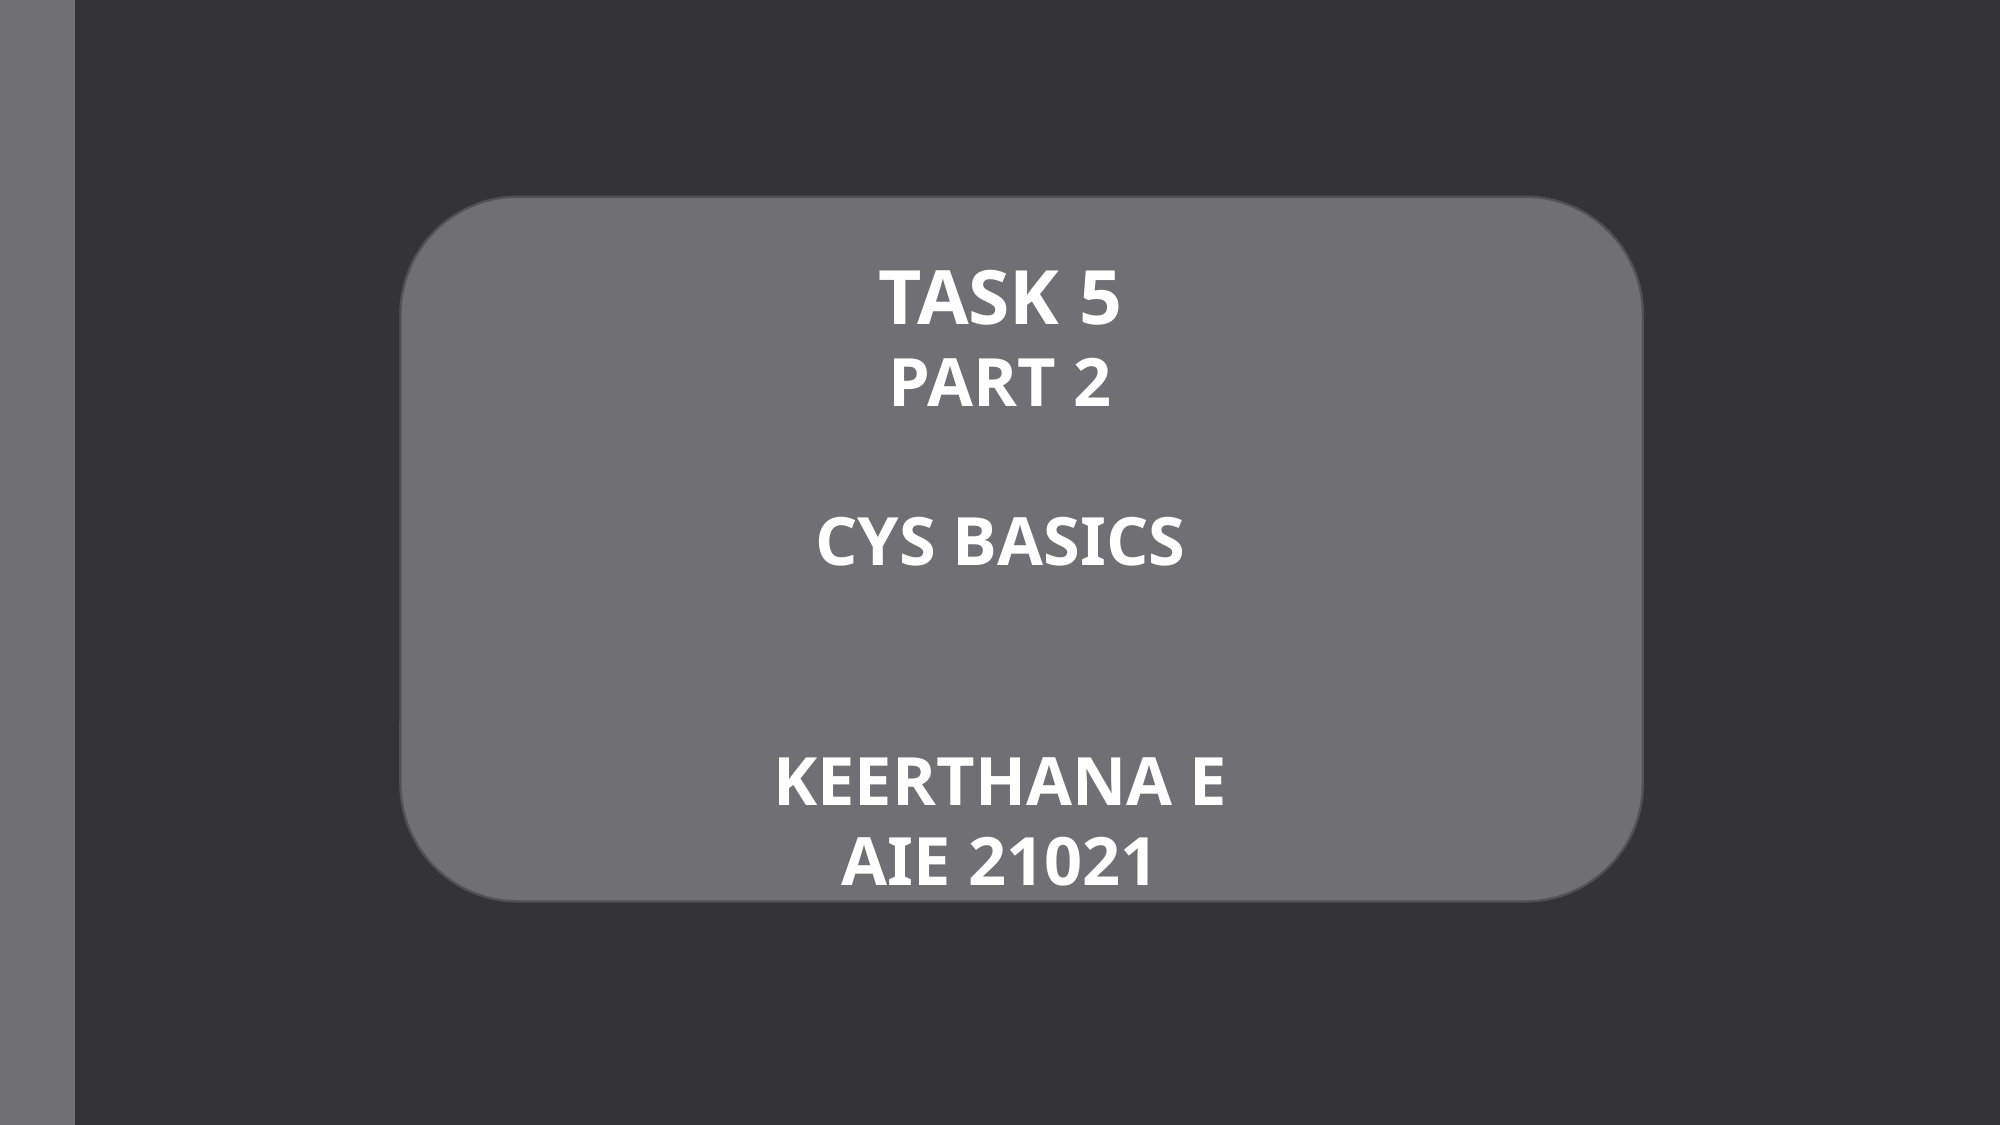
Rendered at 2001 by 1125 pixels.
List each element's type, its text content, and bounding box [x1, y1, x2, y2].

text_box TASK 5 PART 2 CYS BASICS KEERTHANA E AIE 21021 [479, 241, 1522, 987]
text_box [399, 195, 1645, 903]
